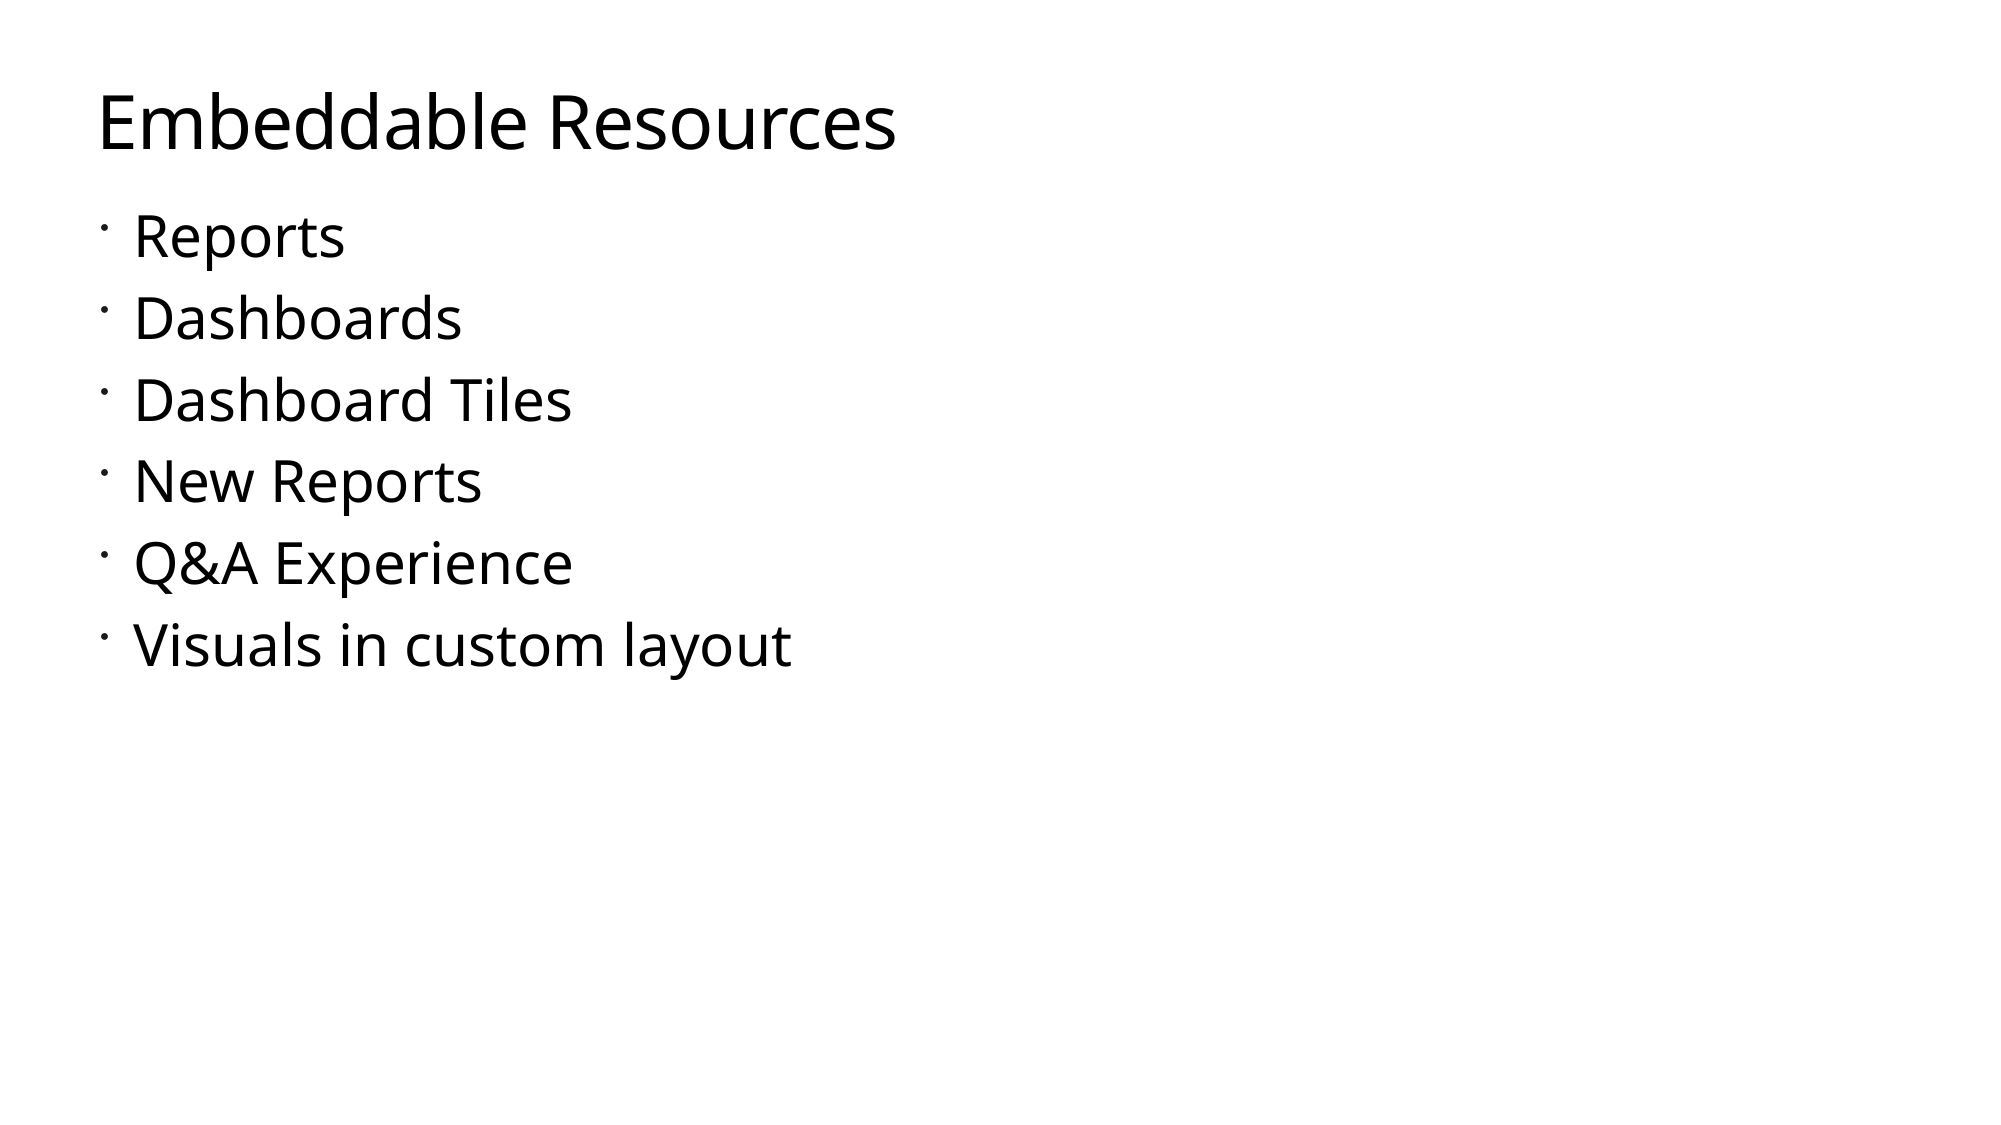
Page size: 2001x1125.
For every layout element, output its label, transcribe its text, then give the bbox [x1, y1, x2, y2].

list Reports Dashboards Dashboard Tiles New Reports Q&A Experience Visuals in custom layout [95, 199, 1904, 695]
title Embeddable Resources [96, 75, 1904, 166]
